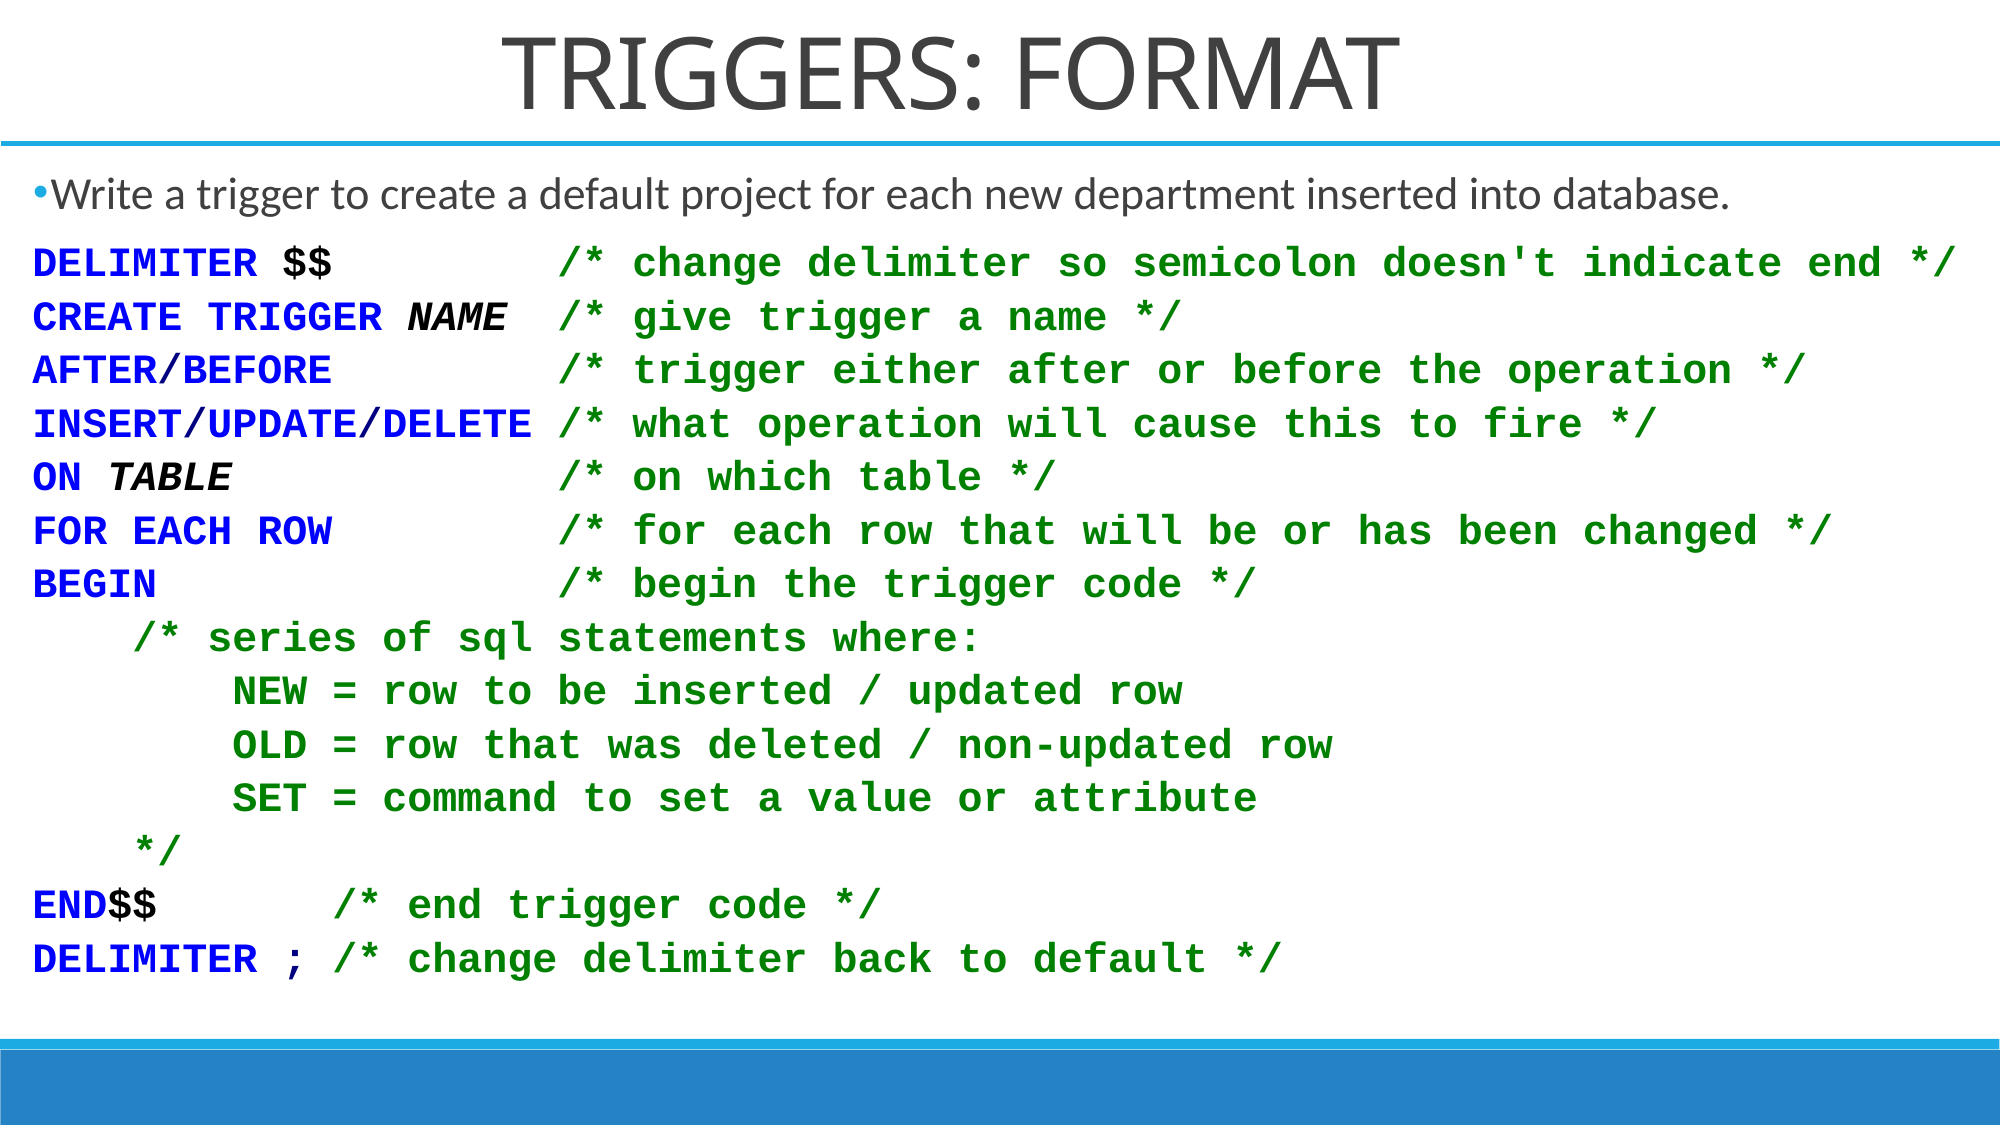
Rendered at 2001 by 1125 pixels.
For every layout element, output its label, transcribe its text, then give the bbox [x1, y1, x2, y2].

title TRIGGERS: FORMAT [251, 144, 1750, 198]
title TRIGGERS: FORMAT [251, 7, 1750, 143]
text_box Write a trigger to create a default project for each new department inserted into database. DELIMITER $$ /* change delimiter so semicolon doesn't indicate end */ CREATE TRIGGER NAME /* give trigger a name */ AFTER/BEFORE /* trigger either after or before the operation */ INSERT/UPDATE/DELETE /* what operation will cause this to fire */ ON TABLE /* on which table */ FOR EACH ROW /* for each row that will be or has been changed */ BEGIN /* begin the trigger code */ /* series of sql statements where: NEW = row to be inserted / updated row OLD = row that was deleted / non-updated row SET = command to set a value or attribute */ END$$ /* end trigger code */ DELIMITER ; /* change delimiter back to default */ [32, 144, 1975, 981]
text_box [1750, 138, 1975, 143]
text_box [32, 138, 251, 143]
